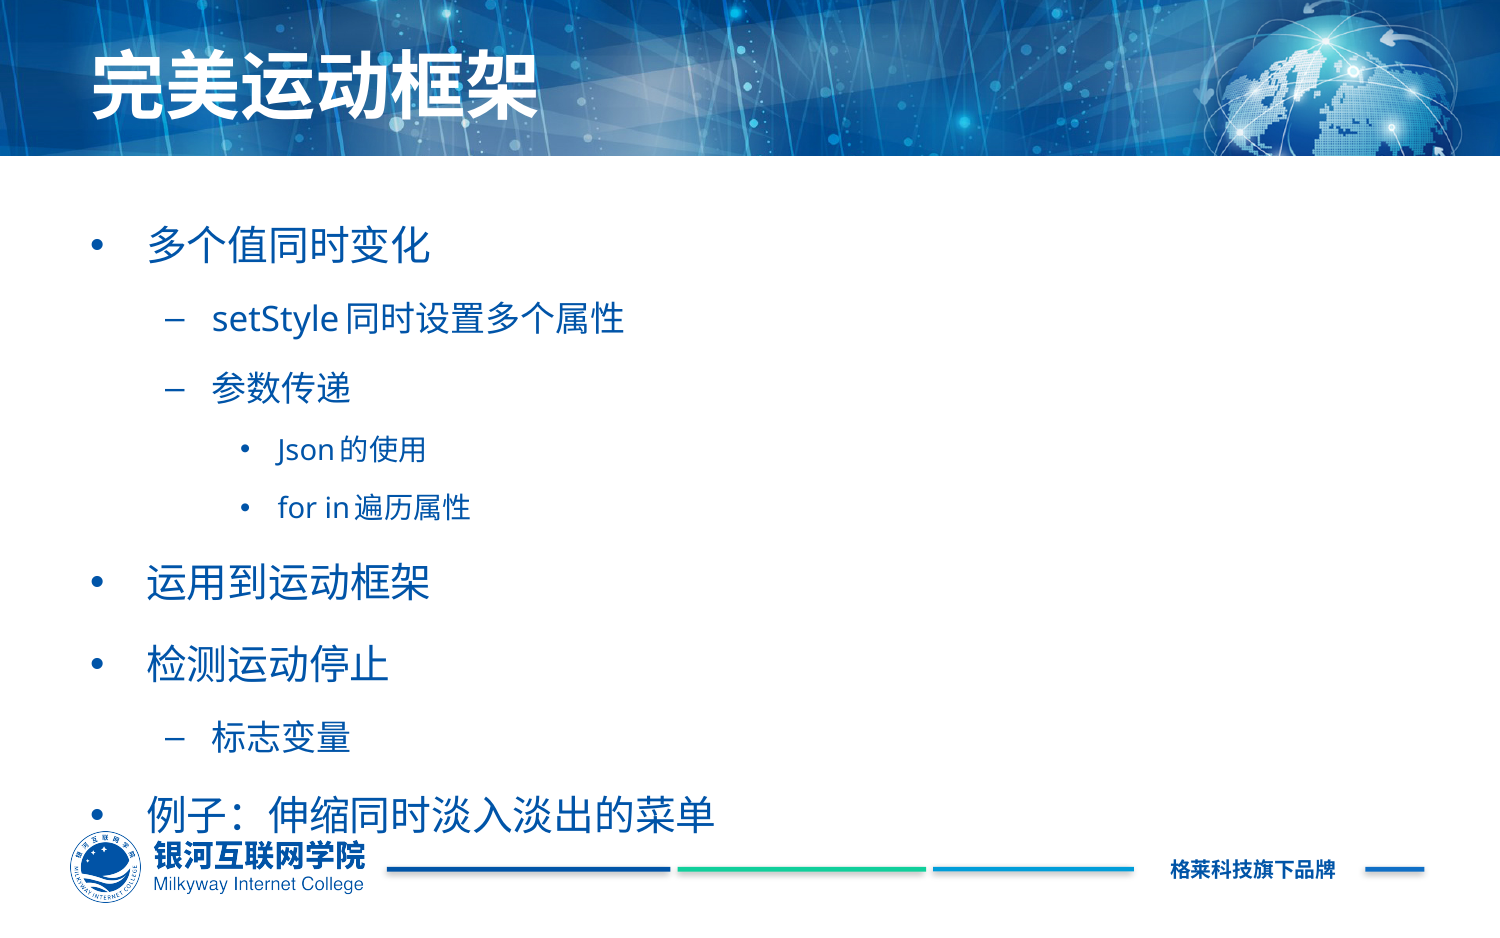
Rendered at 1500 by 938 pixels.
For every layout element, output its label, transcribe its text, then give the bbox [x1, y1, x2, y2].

title 完美运动框架 [75, 25, 1425, 141]
list 多个值同时变化 setStyle同时设置多个属性 参数传递 Json的使用 for in遍历属性 运用到运动框架 检测运动停止 标志变量 例子：伸缩同时淡入淡出的菜单 [75, 187, 1425, 847]
picture [0, 0, 1500, 938]
